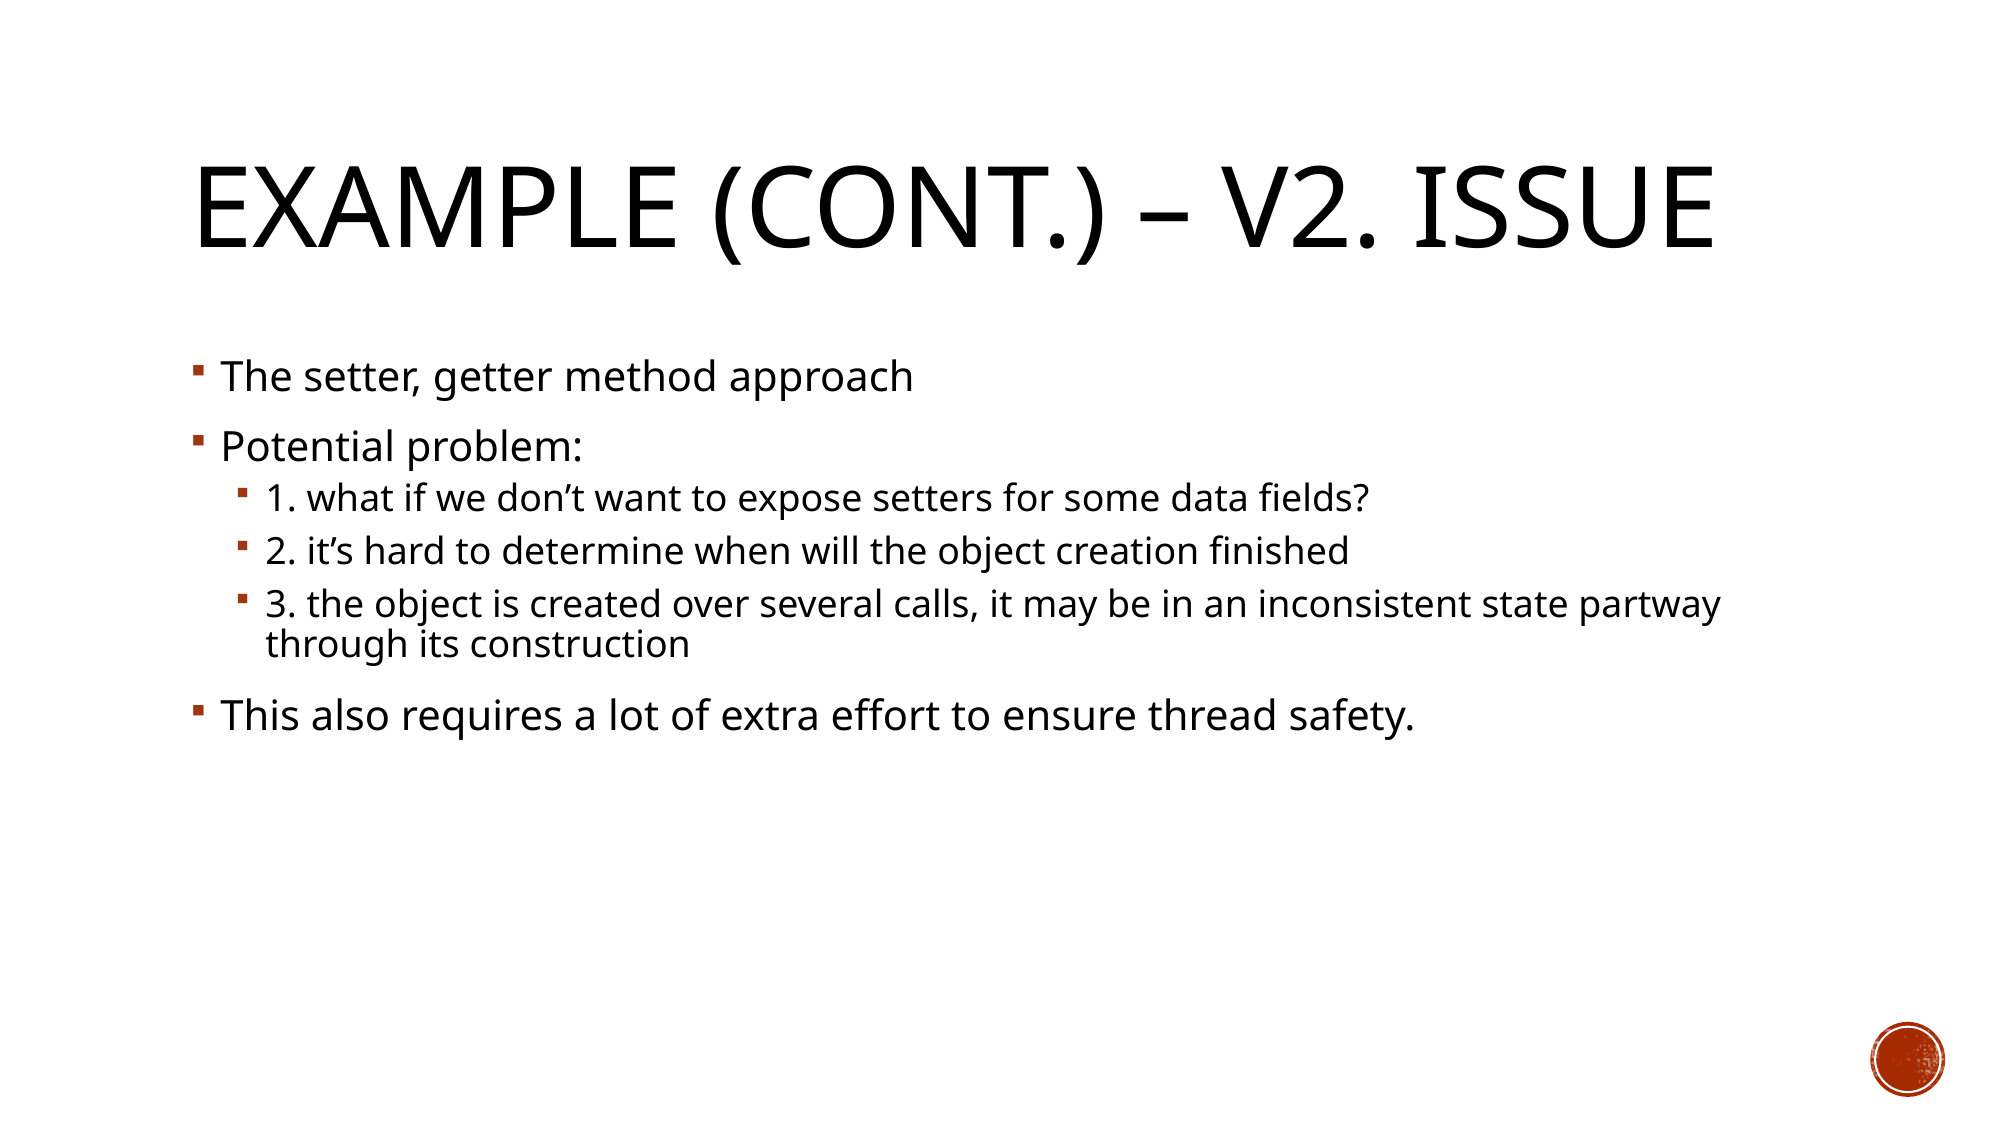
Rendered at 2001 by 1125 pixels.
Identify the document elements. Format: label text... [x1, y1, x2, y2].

list The setter, getter method approach Potential problem: 1. what if we don’t want to expose setters for some data fields? 2. it’s hard to determine when will the object creation finished 3. the object is created over several calls, it may be in an inconsistent state partway through its construction This also requires a lot of extra effort to ensure thread safety. [175, 348, 1826, 1013]
title Example (cont.) – v2. issue [175, 79, 1826, 344]
